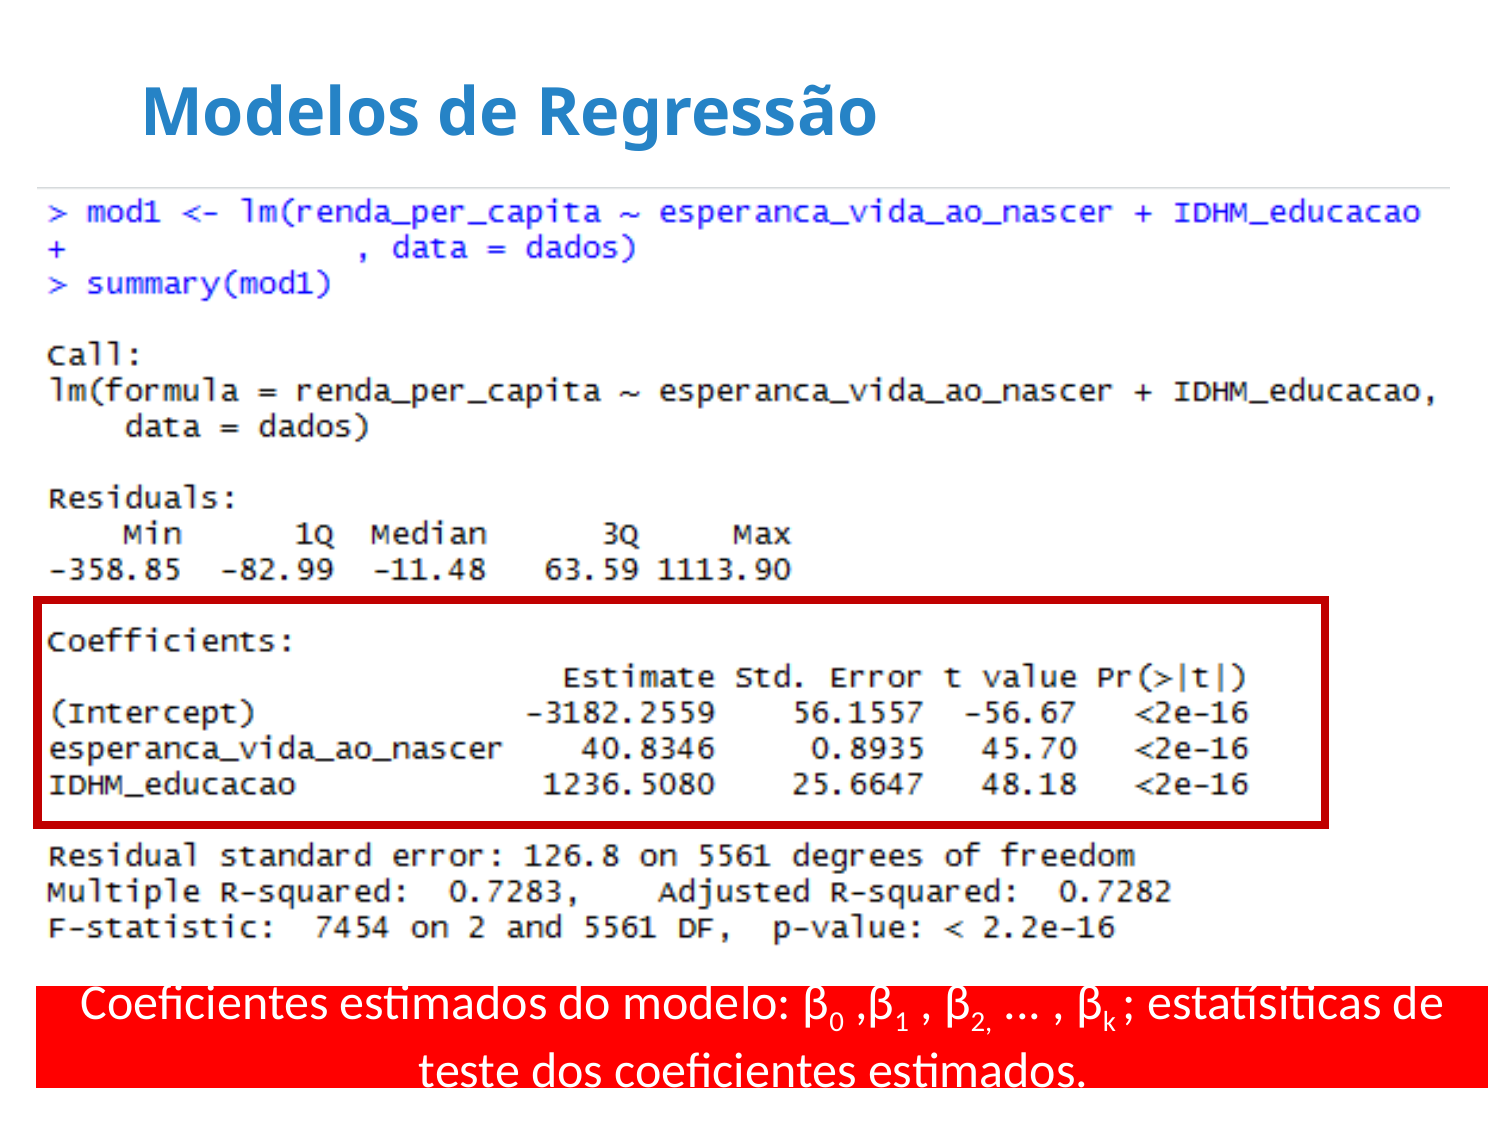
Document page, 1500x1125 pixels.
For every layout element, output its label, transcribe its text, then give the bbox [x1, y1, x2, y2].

text_box Coeficientes estimados do modelo: β0 ,β1 , β2, ... , βk ; estatísiticas de teste dos coeficientes estimados. [36, 986, 1488, 1088]
title Modelos de Regressão [125, 75, 1096, 152]
picture [37, 187, 1450, 955]
